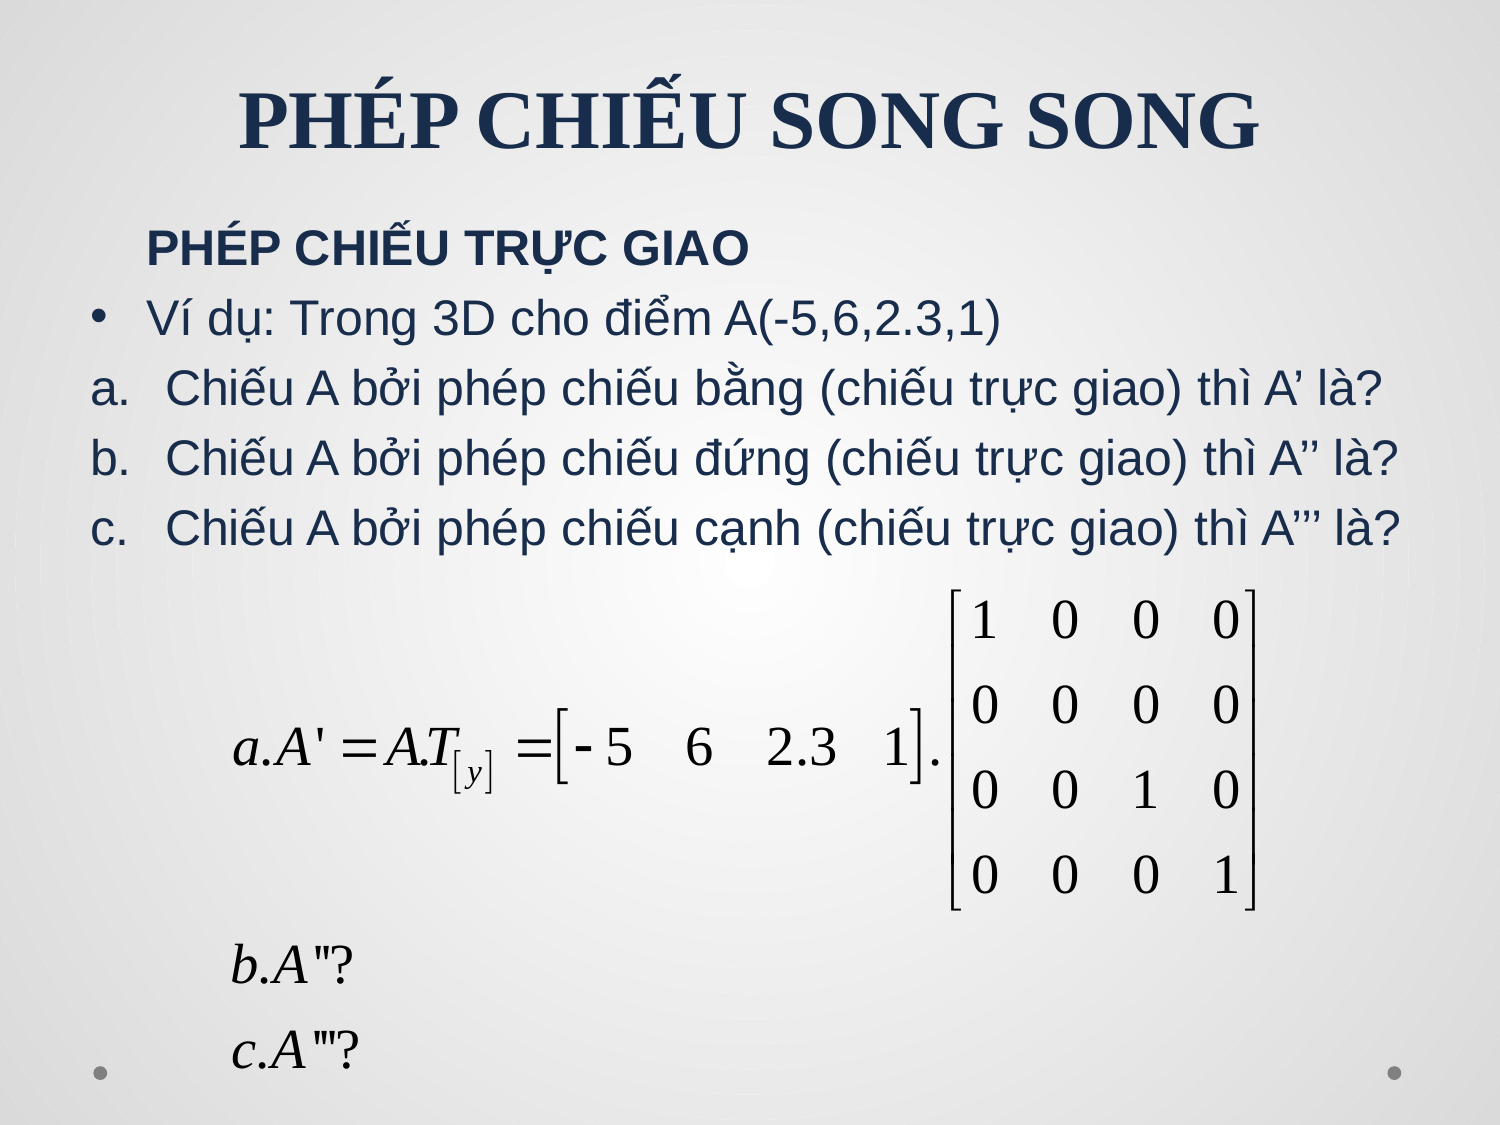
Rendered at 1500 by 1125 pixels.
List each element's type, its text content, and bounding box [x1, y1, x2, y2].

title PHÉP CHIẾU SONG SONG [75, 0, 1425, 173]
list PHÉP CHIẾU TRỰC GIAO Ví dụ: Trong 3D cho điểm A(-5,6,2.3,1) Chiếu A bởi phép chiếu bằng (chiếu trực giao) thì A’ là? Chiếu A bởi phép chiếu đứng (chiếu trực giao) thì A’’ là? Chiếu A bởi phép chiếu cạnh (chiếu trực giao) thì A’’’ là? [75, 208, 1425, 1005]
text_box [223, 576, 1277, 1083]
